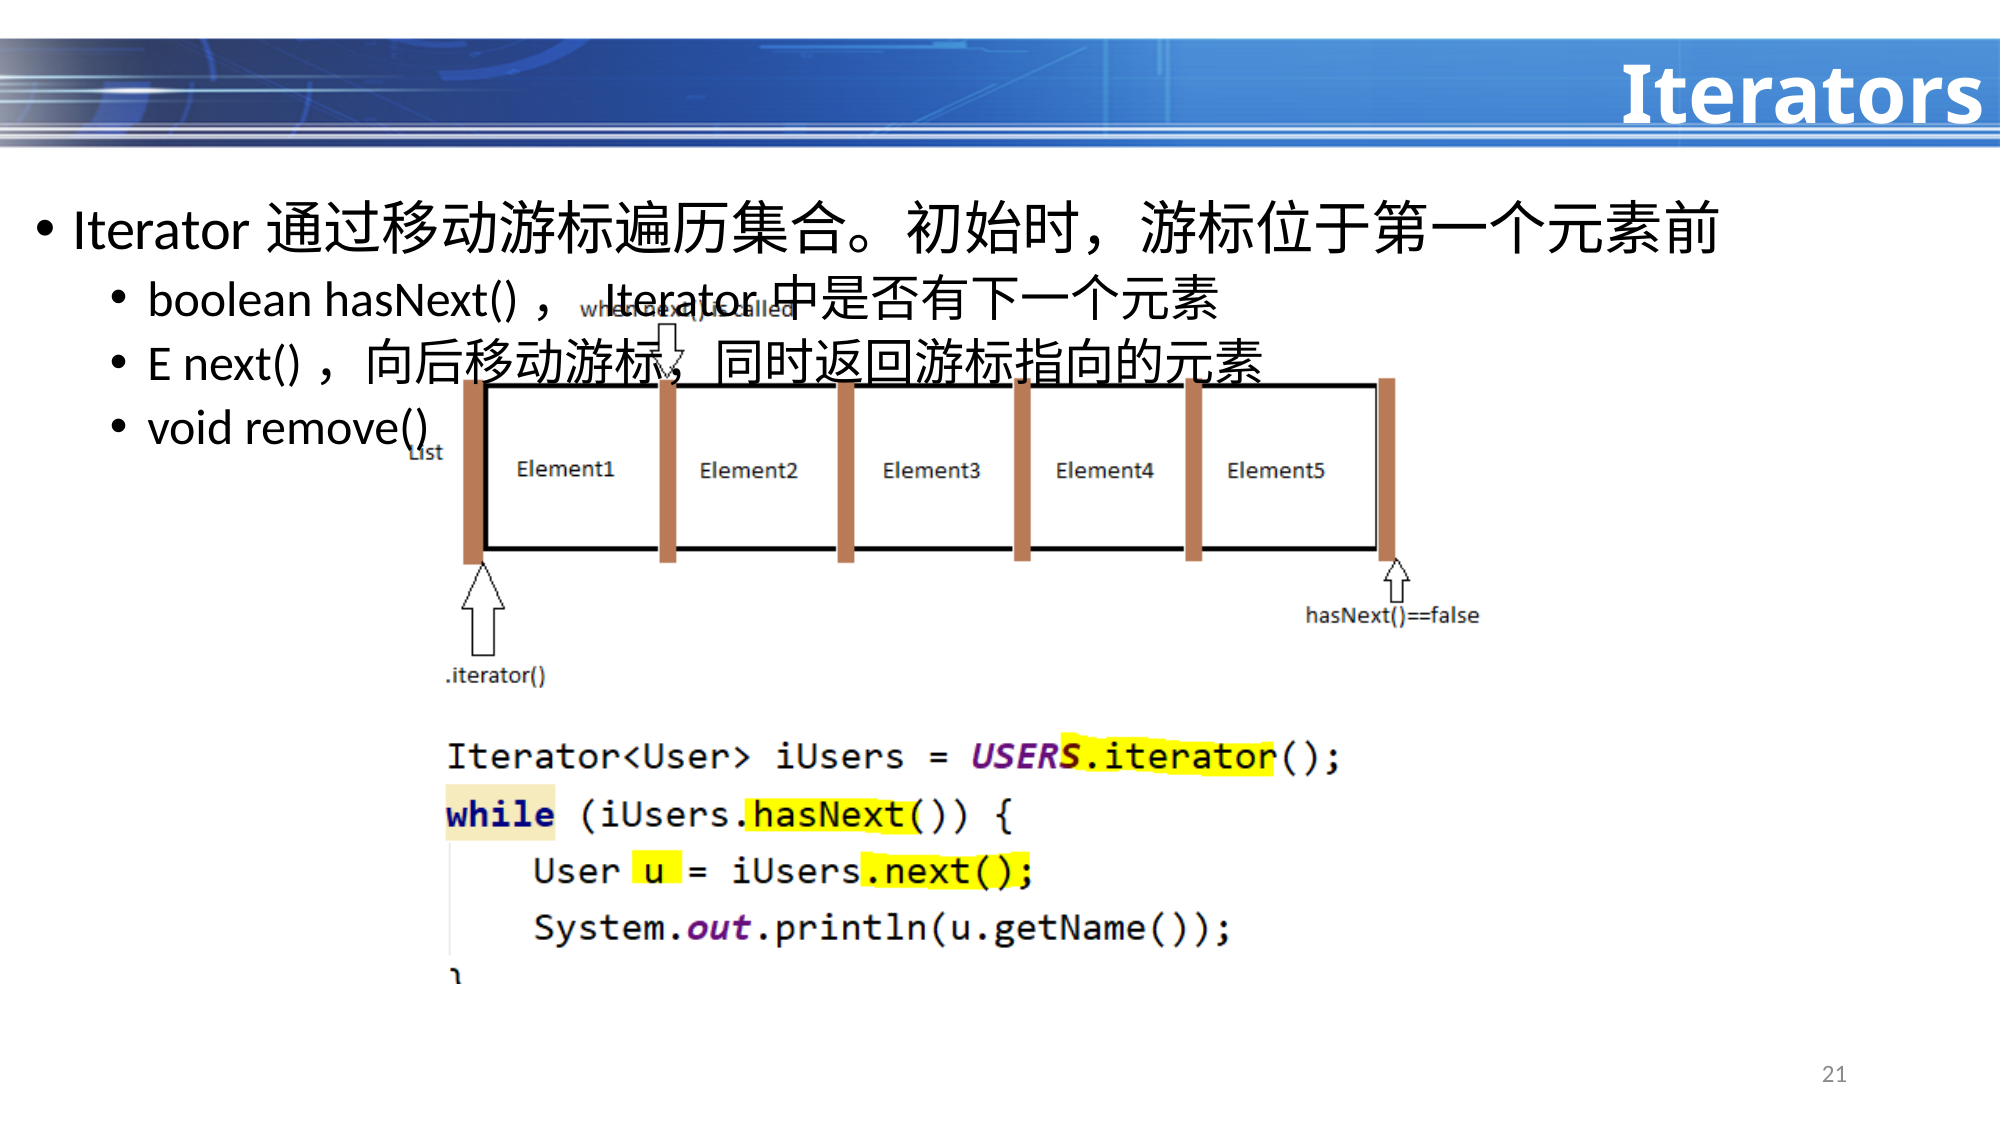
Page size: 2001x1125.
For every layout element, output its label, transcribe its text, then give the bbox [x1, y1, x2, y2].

list Iterator通过移动游标遍历集合。初始时，游标位于第一个元素前 boolean hasNext()， Iterator中是否有下一个元素 E next()，向后移动游标，同时返回游标指向的元素 void remove() [19, 192, 1863, 1125]
picture [432, 731, 1346, 984]
picture [397, 267, 1532, 713]
title Iterators [0, 45, 2000, 149]
slide_number 21 [1412, 1042, 1863, 1103]
